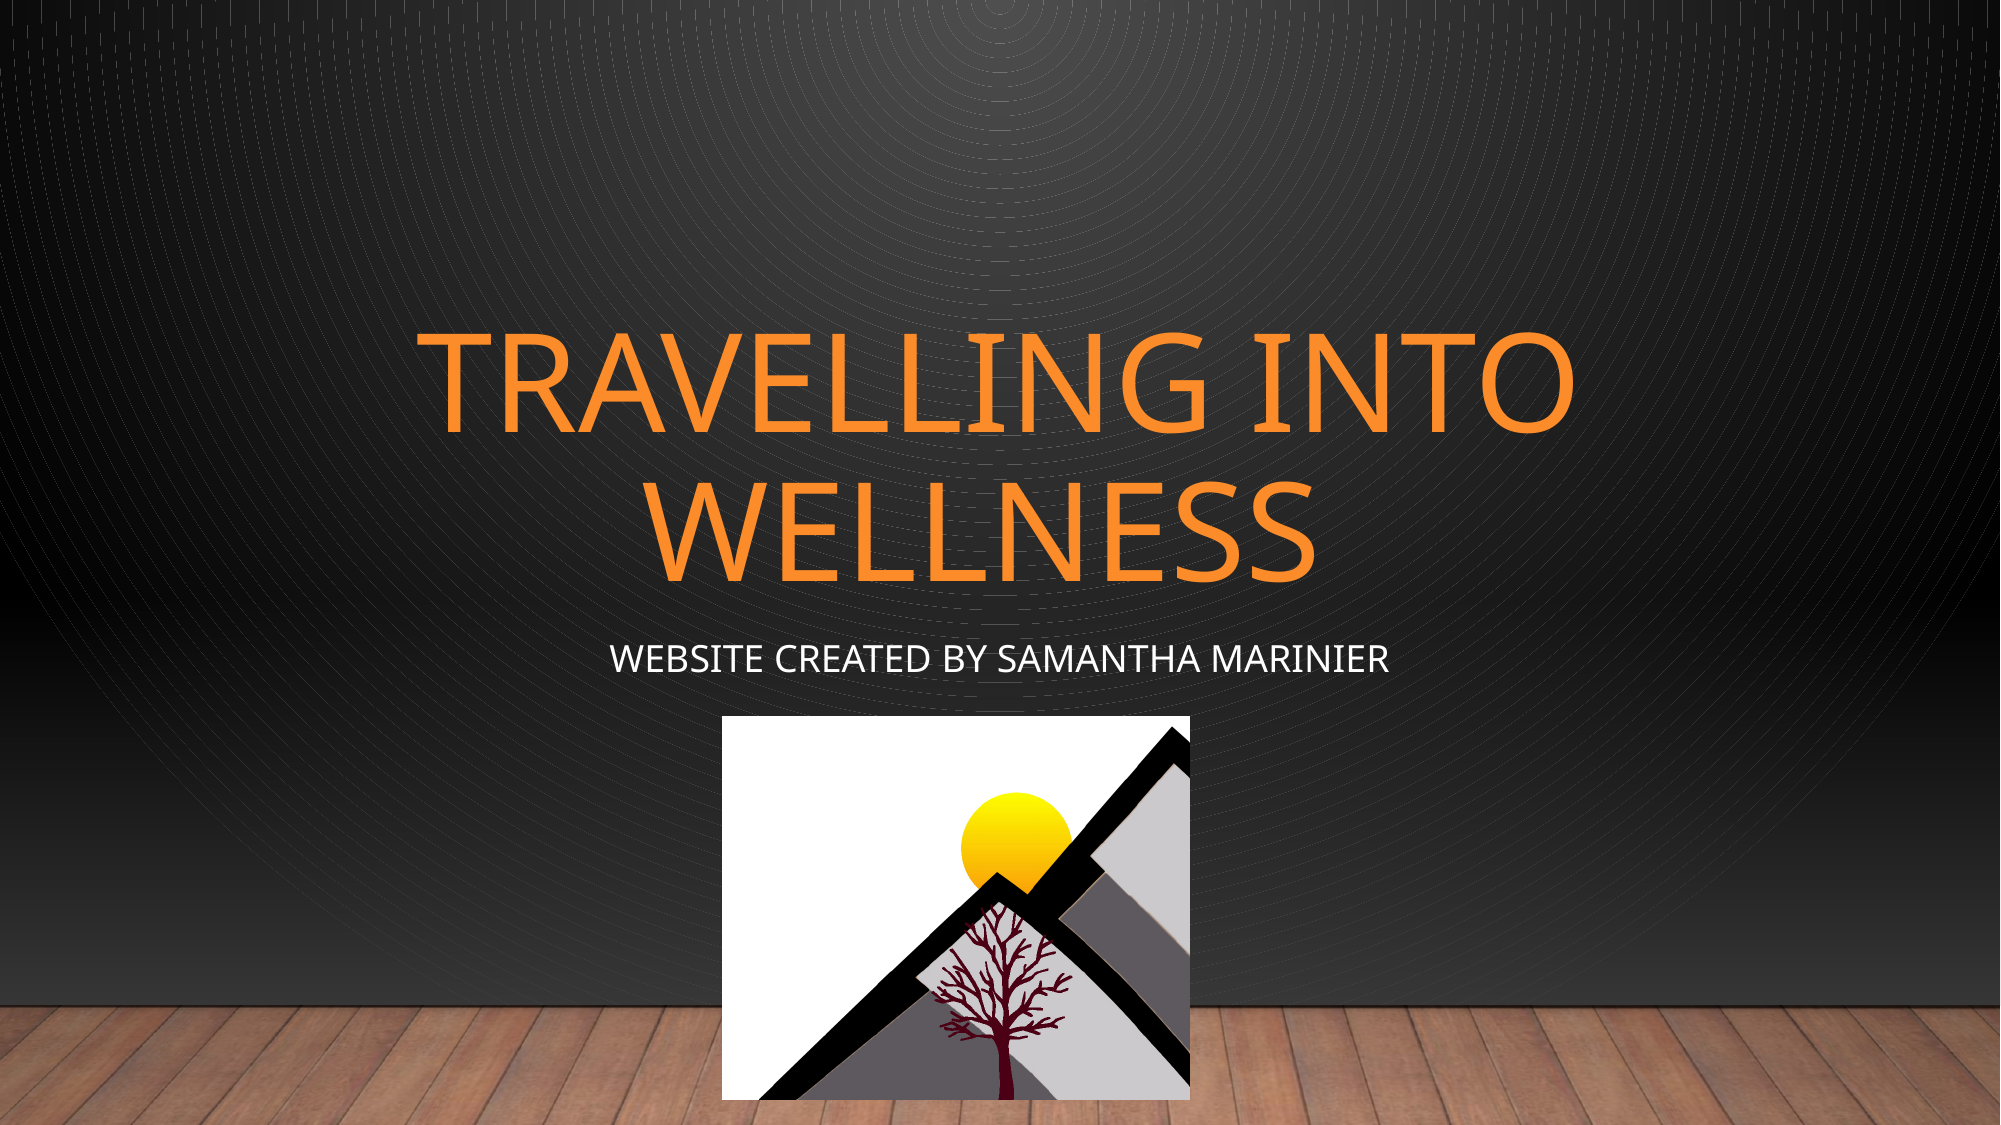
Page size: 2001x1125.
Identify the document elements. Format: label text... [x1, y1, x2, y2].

subtitle Website created by Samantha marinier [291, 610, 1708, 772]
picture [0, 716, 2000, 1125]
title Travelling into Wellness [291, 131, 1708, 610]
